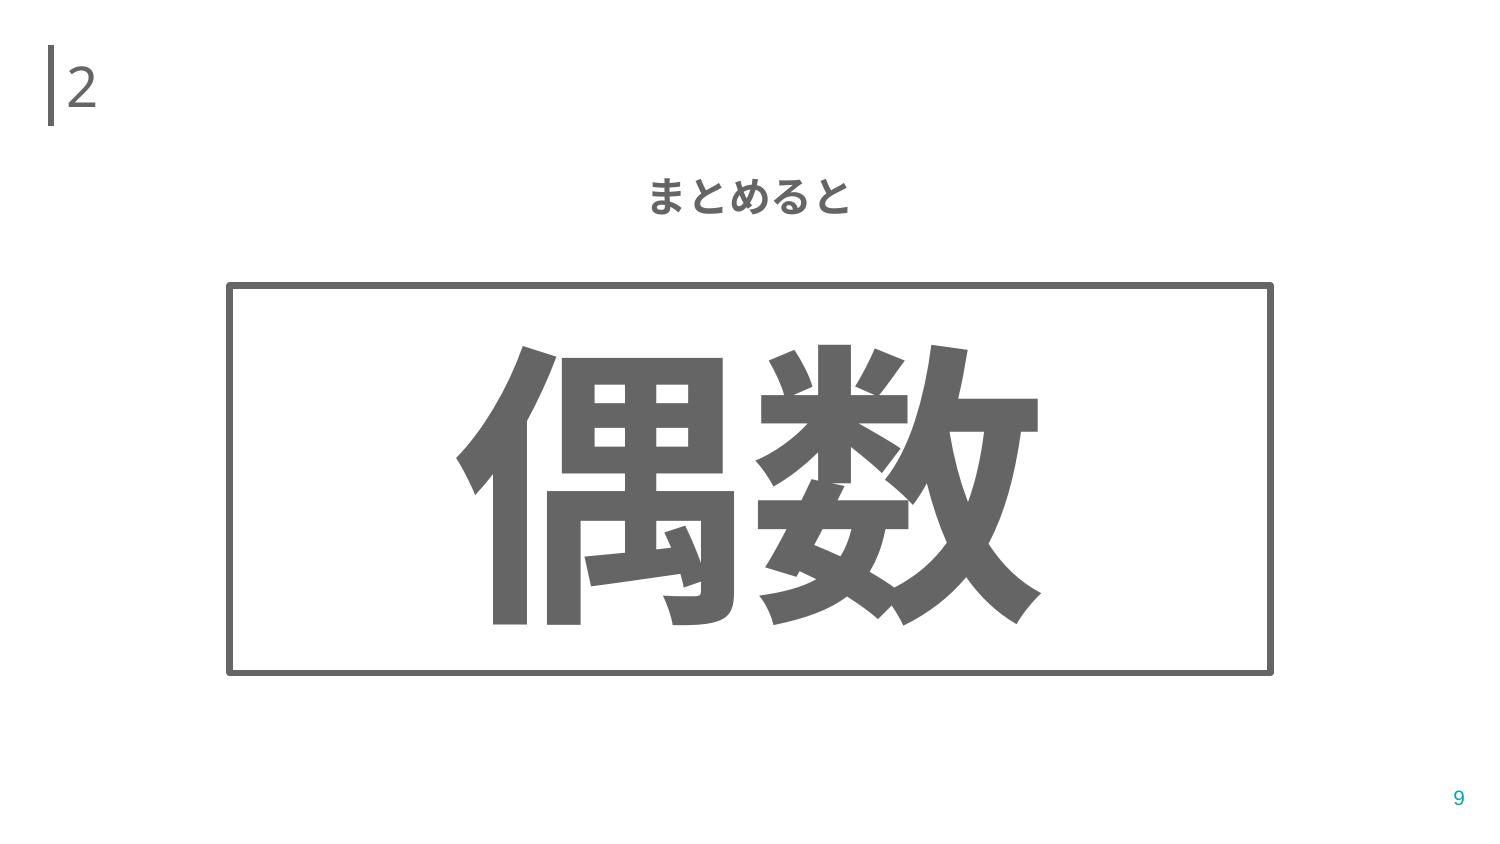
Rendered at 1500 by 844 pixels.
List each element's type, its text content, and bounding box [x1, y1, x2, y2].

text_box 偶数 [229, 285, 1271, 673]
title 2 [51, 44, 1449, 127]
slide_number ‹#› [1389, 764, 1480, 830]
text_box まとめると [536, 155, 964, 236]
